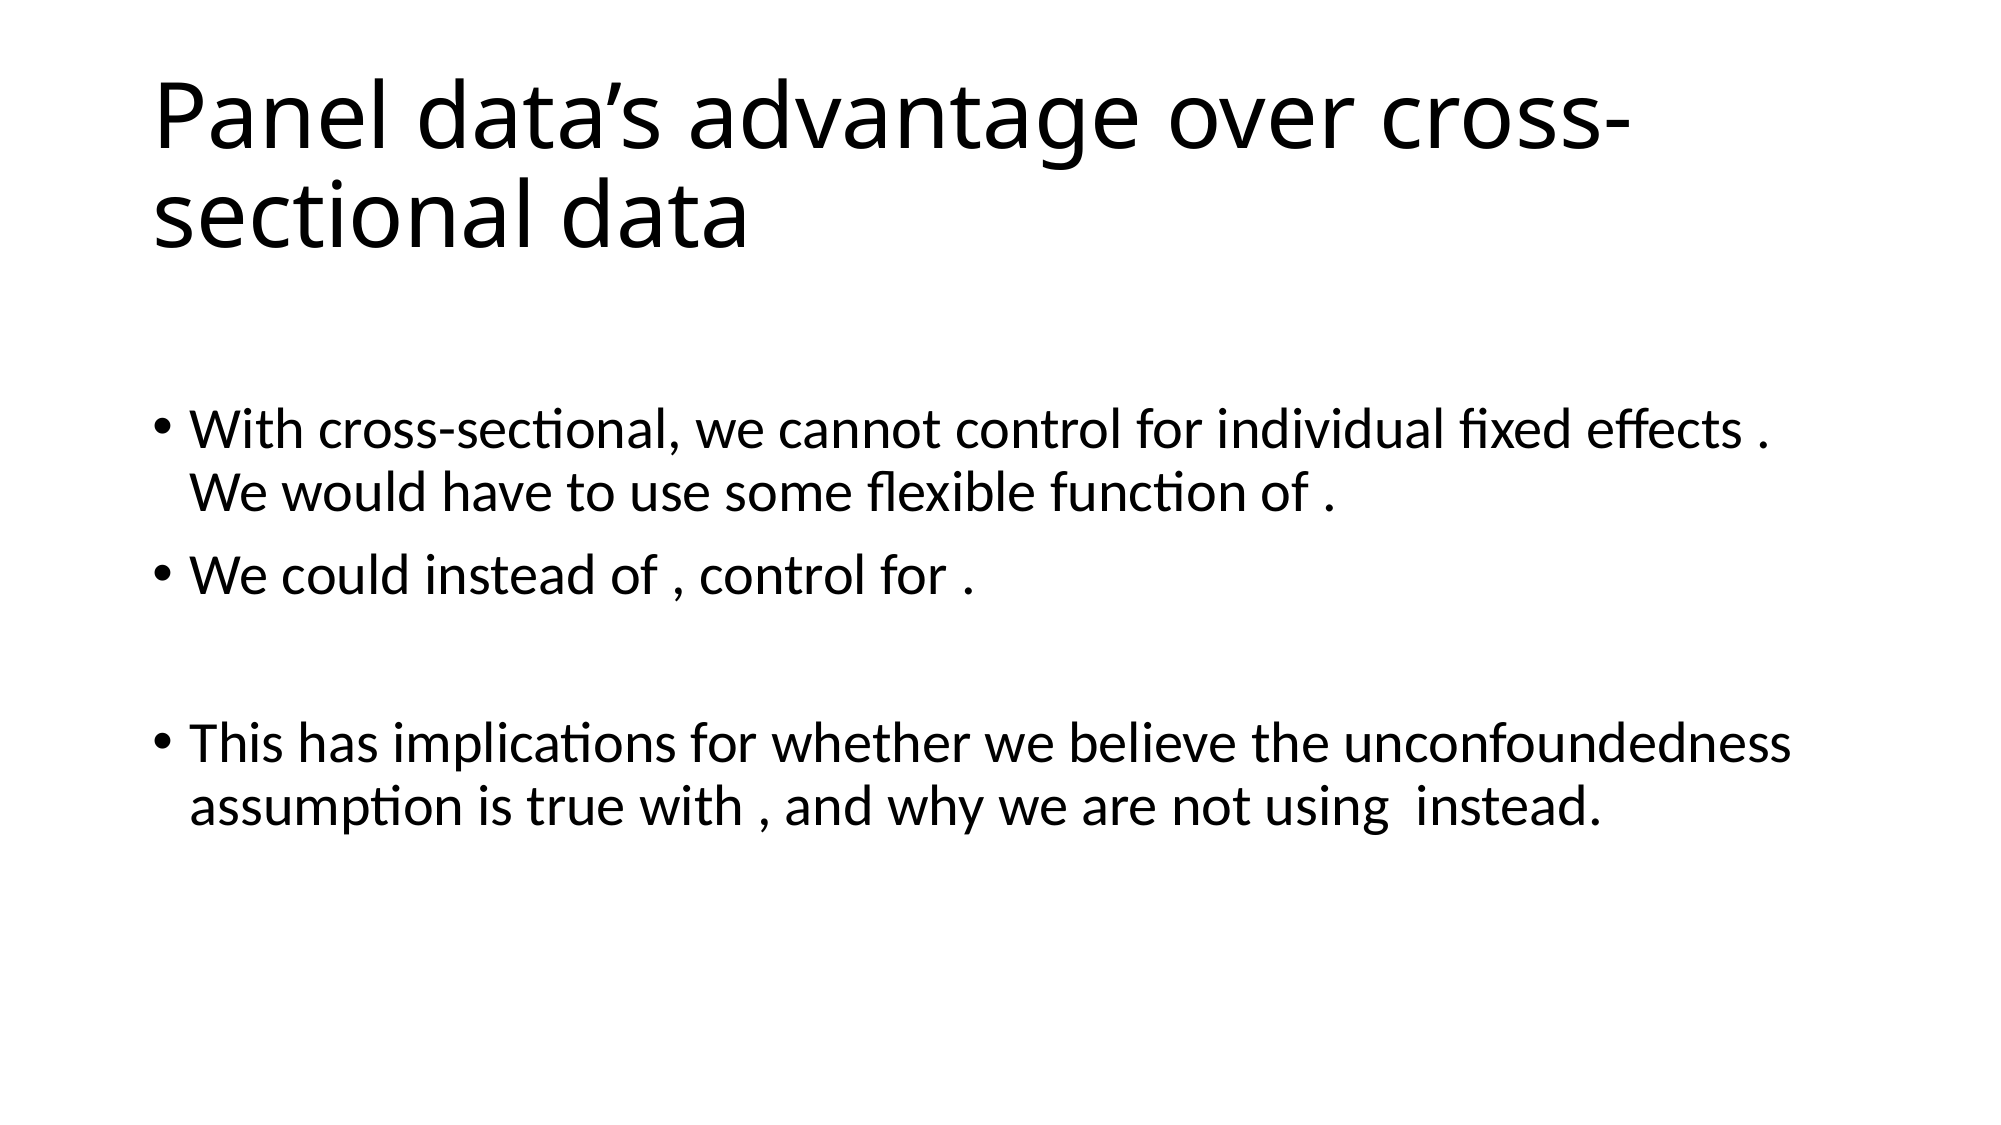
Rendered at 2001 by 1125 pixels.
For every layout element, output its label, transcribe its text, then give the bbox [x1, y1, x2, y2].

title Panel data’s advantage over cross-sectional data [137, 59, 1863, 278]
